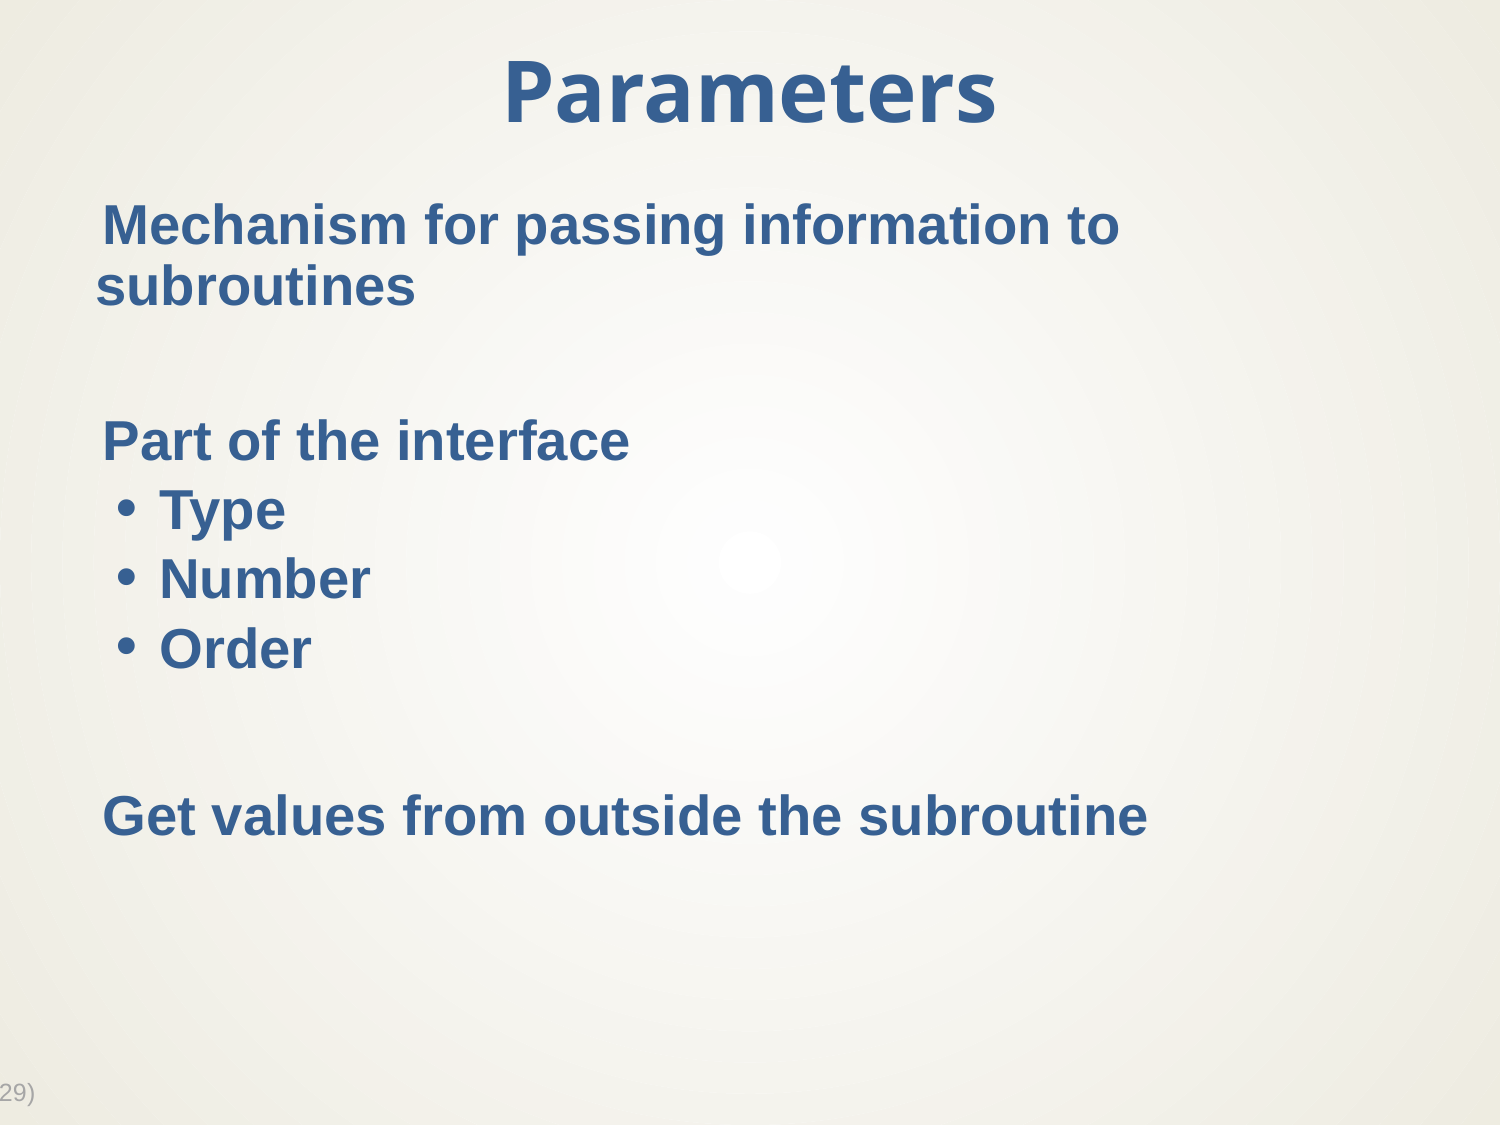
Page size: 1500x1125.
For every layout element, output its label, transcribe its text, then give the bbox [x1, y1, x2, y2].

list Mechanism for passing information to subroutines Part of the interface Type Number Order Get values from outside the subroutine [56, 187, 1444, 1036]
title Parameters [0, 24, 1500, 166]
